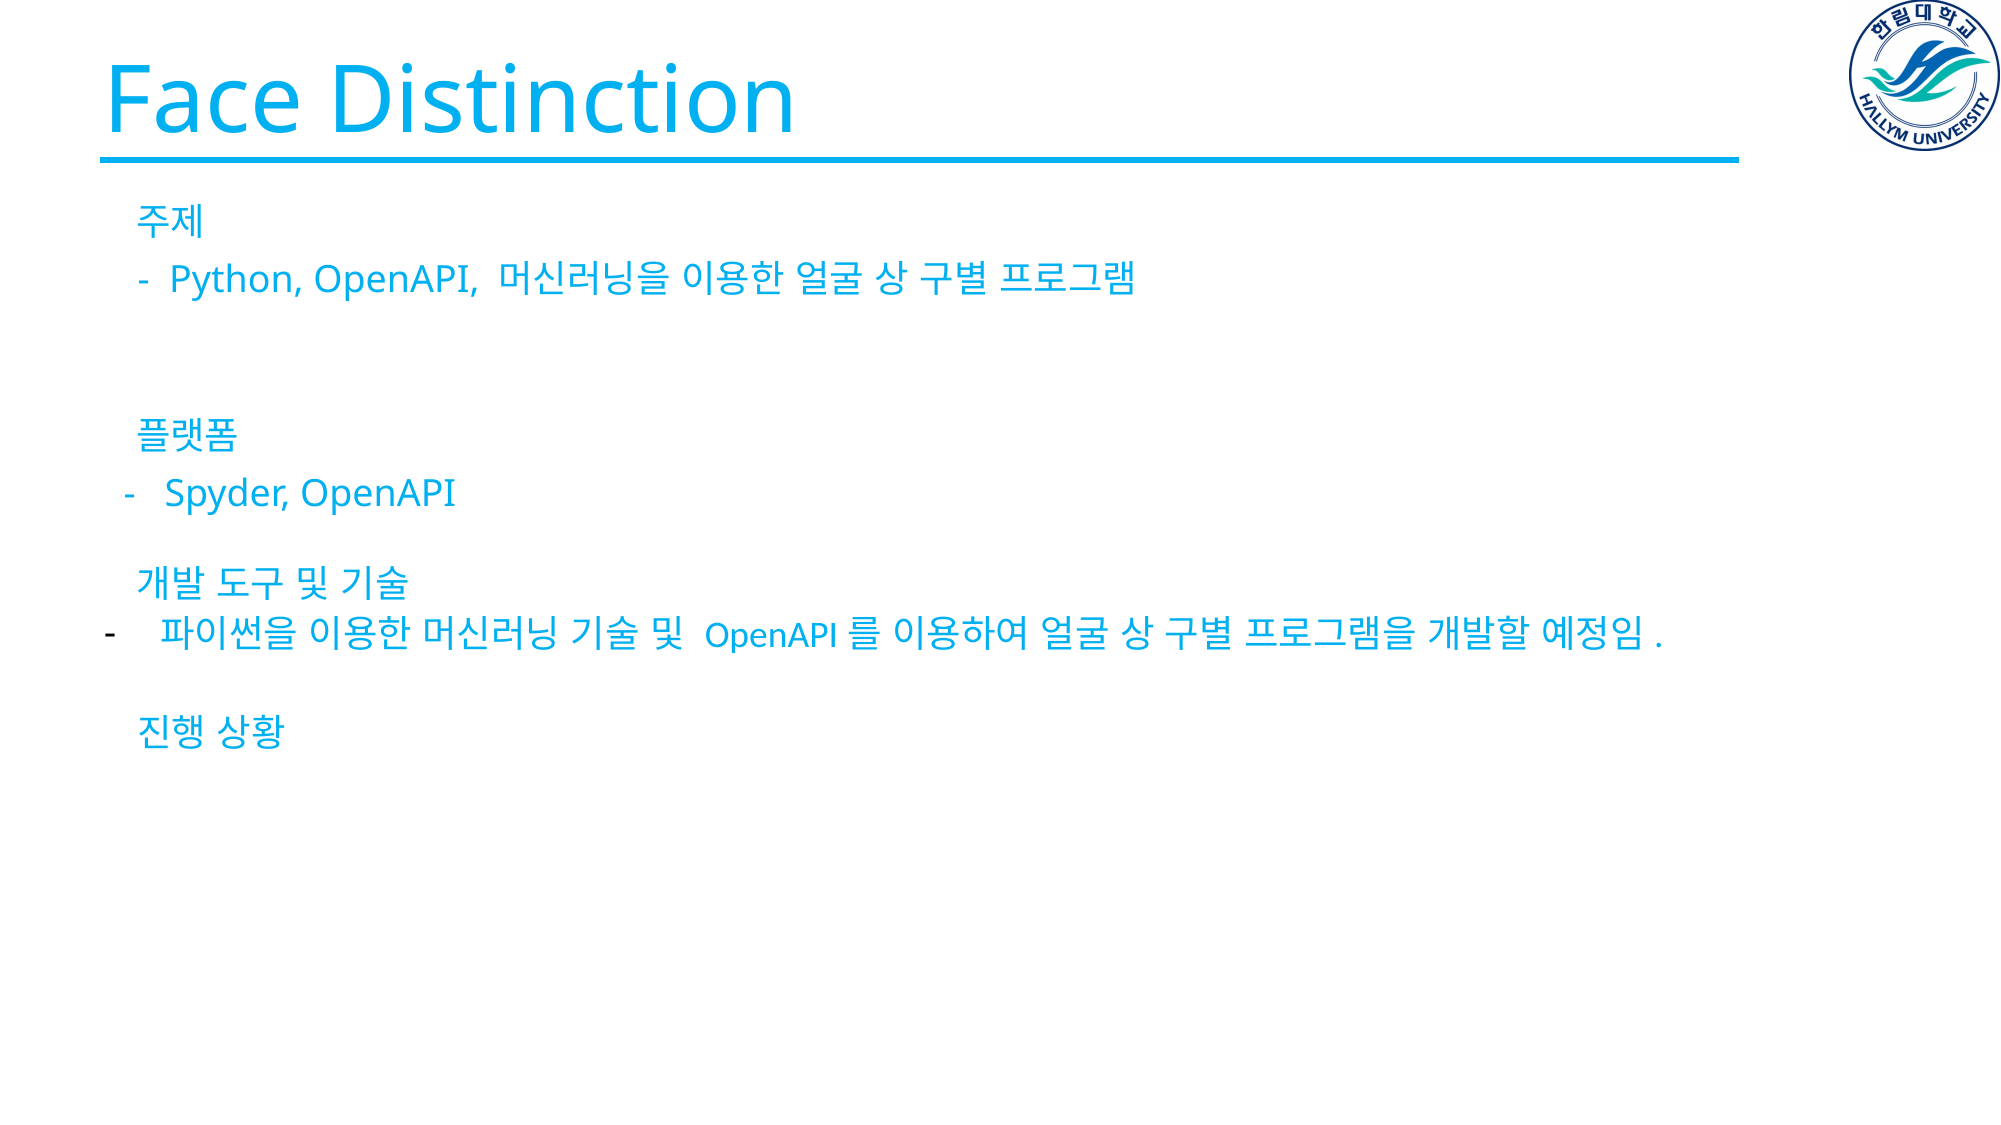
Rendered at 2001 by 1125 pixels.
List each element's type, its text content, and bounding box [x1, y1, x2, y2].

text_box 주제 - Python, OpenAPI, 머신러닝을 이용한 얼굴 상 구별 프로그램 플랫폼 - Spyder, OpenAPI 개발 도구 및 기술 파이썬을 이용한 머신러닝 기술 및 OpenAPI를 이용하여 얼굴 상 구별 프로그램을 개발할 예정임. 진행 상황 [89, 190, 1930, 811]
text_box Face Distinction [89, 31, 1587, 159]
picture [1849, 0, 2000, 151]
